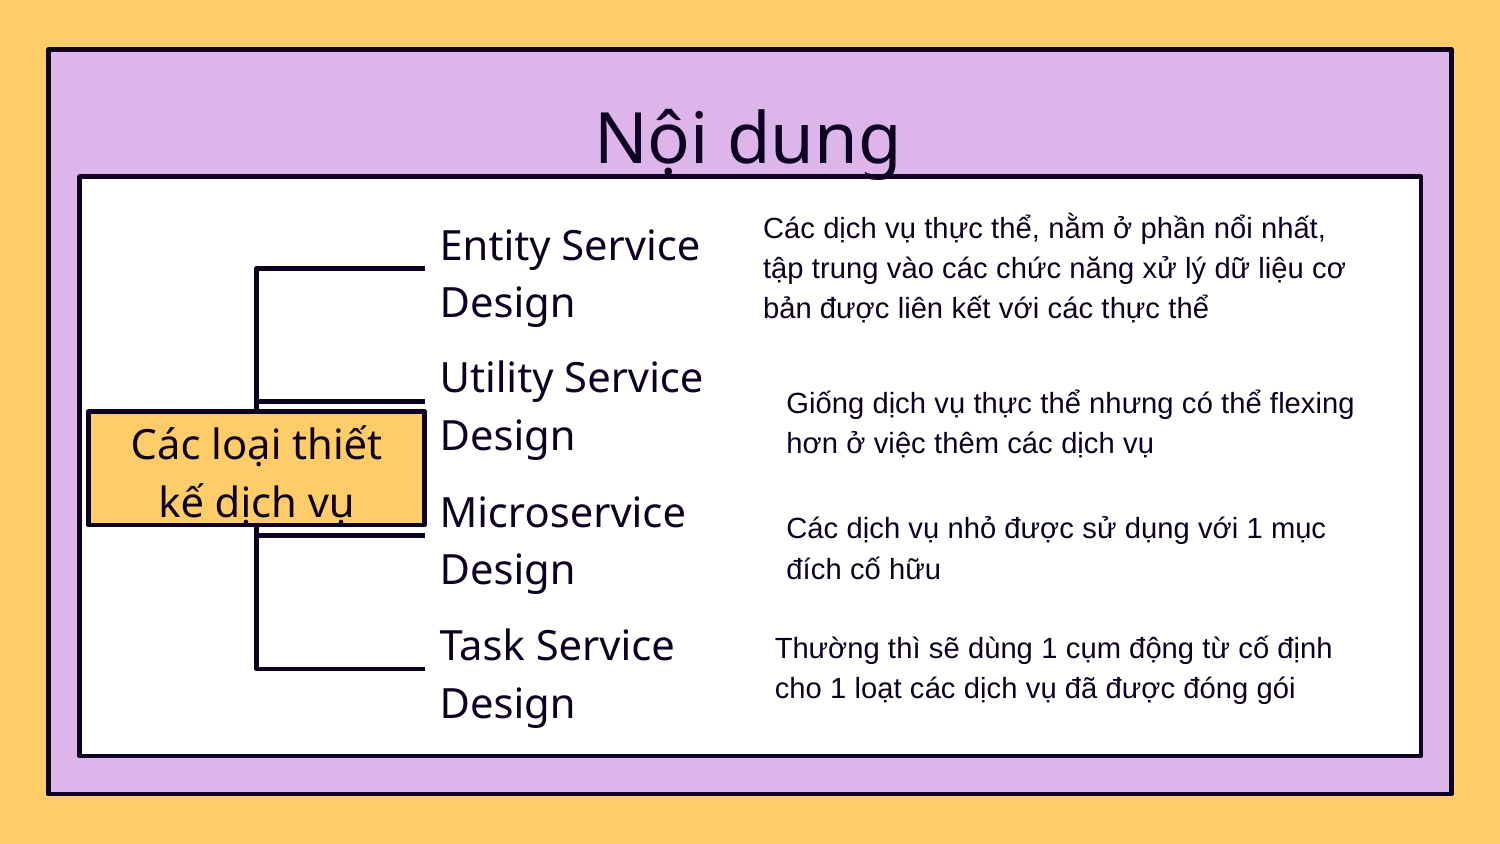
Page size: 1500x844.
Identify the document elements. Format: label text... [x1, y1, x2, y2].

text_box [268, 255, 413, 425]
title Nội dung [115, 65, 1382, 160]
text_box Các dịch vụ thực thể, nằm ở phần nổi nhất, tập trung vào các chức năng xử lý dữ liệu cơ bản được liên kết với các thực thể [748, 186, 1379, 343]
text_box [334, 445, 346, 615]
text_box Các dịch vụ nhỏ được sử dụng với 1 mục đích cố hữu [771, 481, 1379, 608]
text_box Microservice Design [424, 489, 834, 582]
text_box Giống dịch vụ thực thể nhưng có thể flexing hơn ở việc thêm các dịch vụ [771, 348, 1379, 481]
text_box Thường thì sẽ dùng 1 cụm động từ cố định cho 1 loạt các dịch vụ đã được đóng gói [759, 610, 1368, 719]
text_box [268, 512, 413, 682]
text_box Utility Service Design [424, 355, 834, 448]
text_box Task Service Design [424, 622, 834, 716]
text_box Entity Service Design [424, 222, 834, 315]
text_box Các loại thiết kế dịch vụ [88, 411, 330, 525]
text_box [335, 322, 347, 445]
text_box Các loại thiết kế dịch vụ [351, 411, 425, 525]
